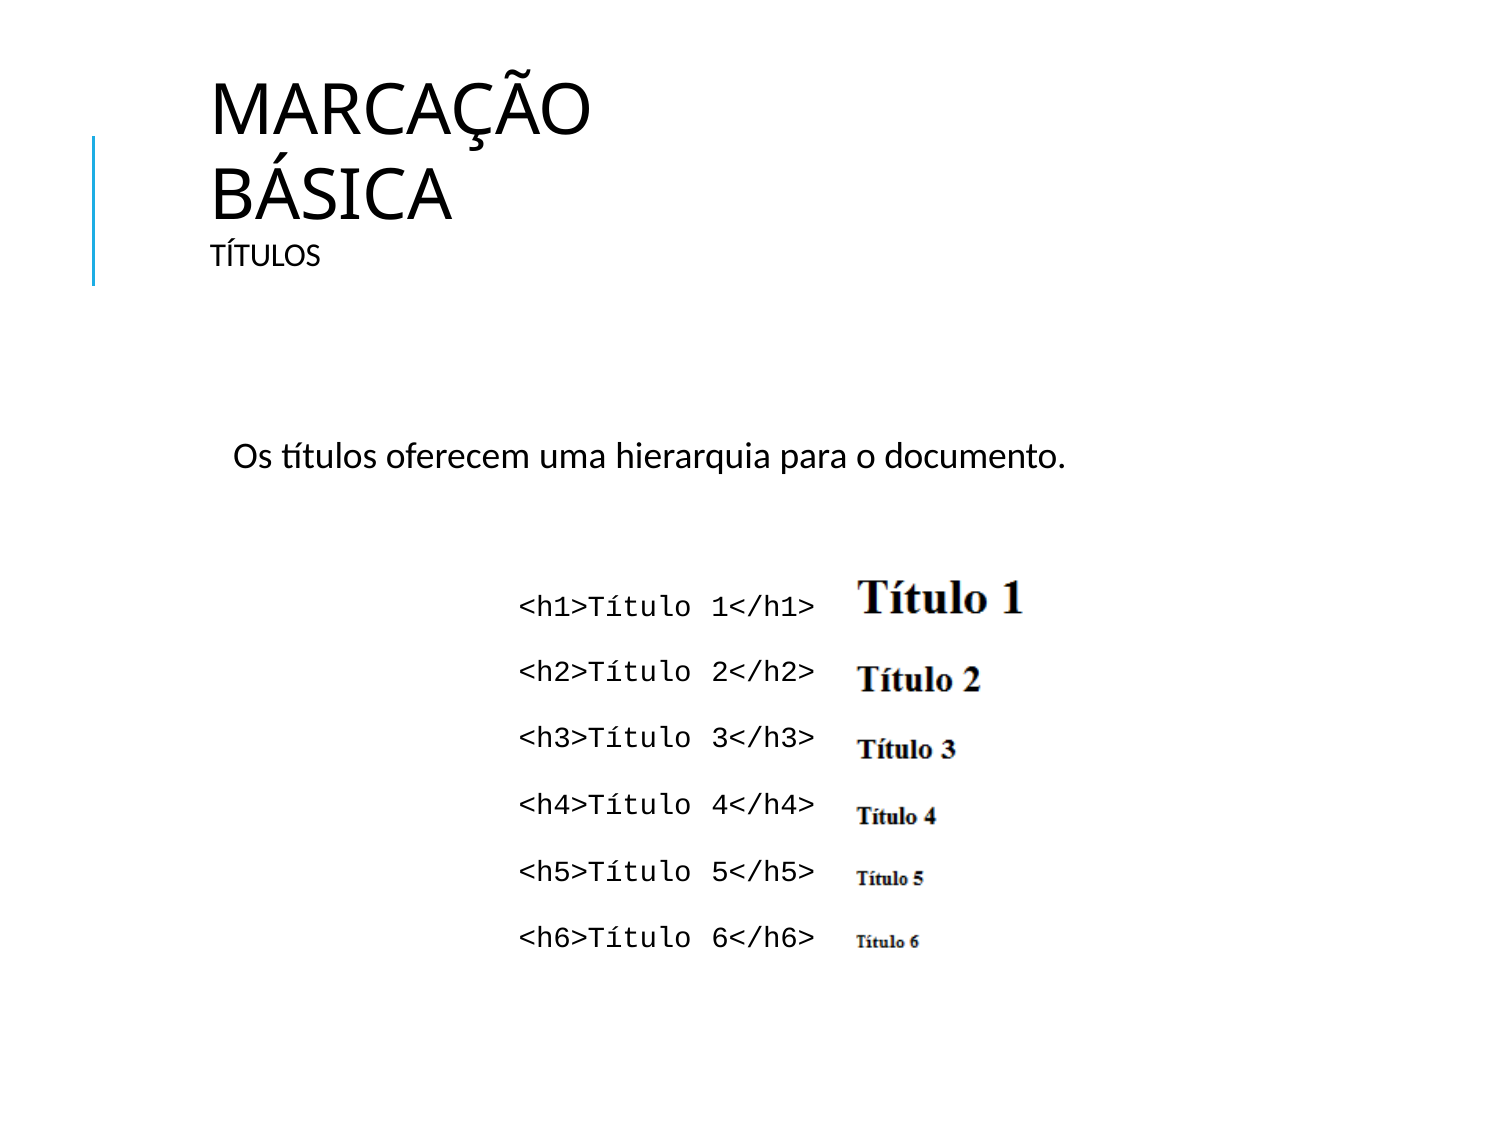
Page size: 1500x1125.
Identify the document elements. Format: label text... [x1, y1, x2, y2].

title Marcação Básica Títulos [207, 61, 701, 274]
table_cell 6</h6> [700, 912, 819, 961]
table_cell <h2>Título [512, 645, 700, 712]
table_header <h1>Título [512, 595, 700, 645]
picture [844, 562, 1081, 977]
table_cell 4</h4> [700, 778, 819, 845]
text_box Os títulos oferecem uma hierarquia para o documento. [231, 429, 1072, 477]
table_cell <h3>Título [512, 712, 700, 778]
table_cell 5</h5> [700, 845, 819, 912]
table_cell <h5>Título [512, 845, 700, 912]
table_cell 2</h2> [700, 645, 819, 712]
table_cell <h6>Título [512, 912, 700, 961]
table_header 1</h1> [700, 595, 819, 645]
table_cell 3</h3> [700, 712, 819, 778]
table_cell <h4>Título [512, 778, 700, 845]
